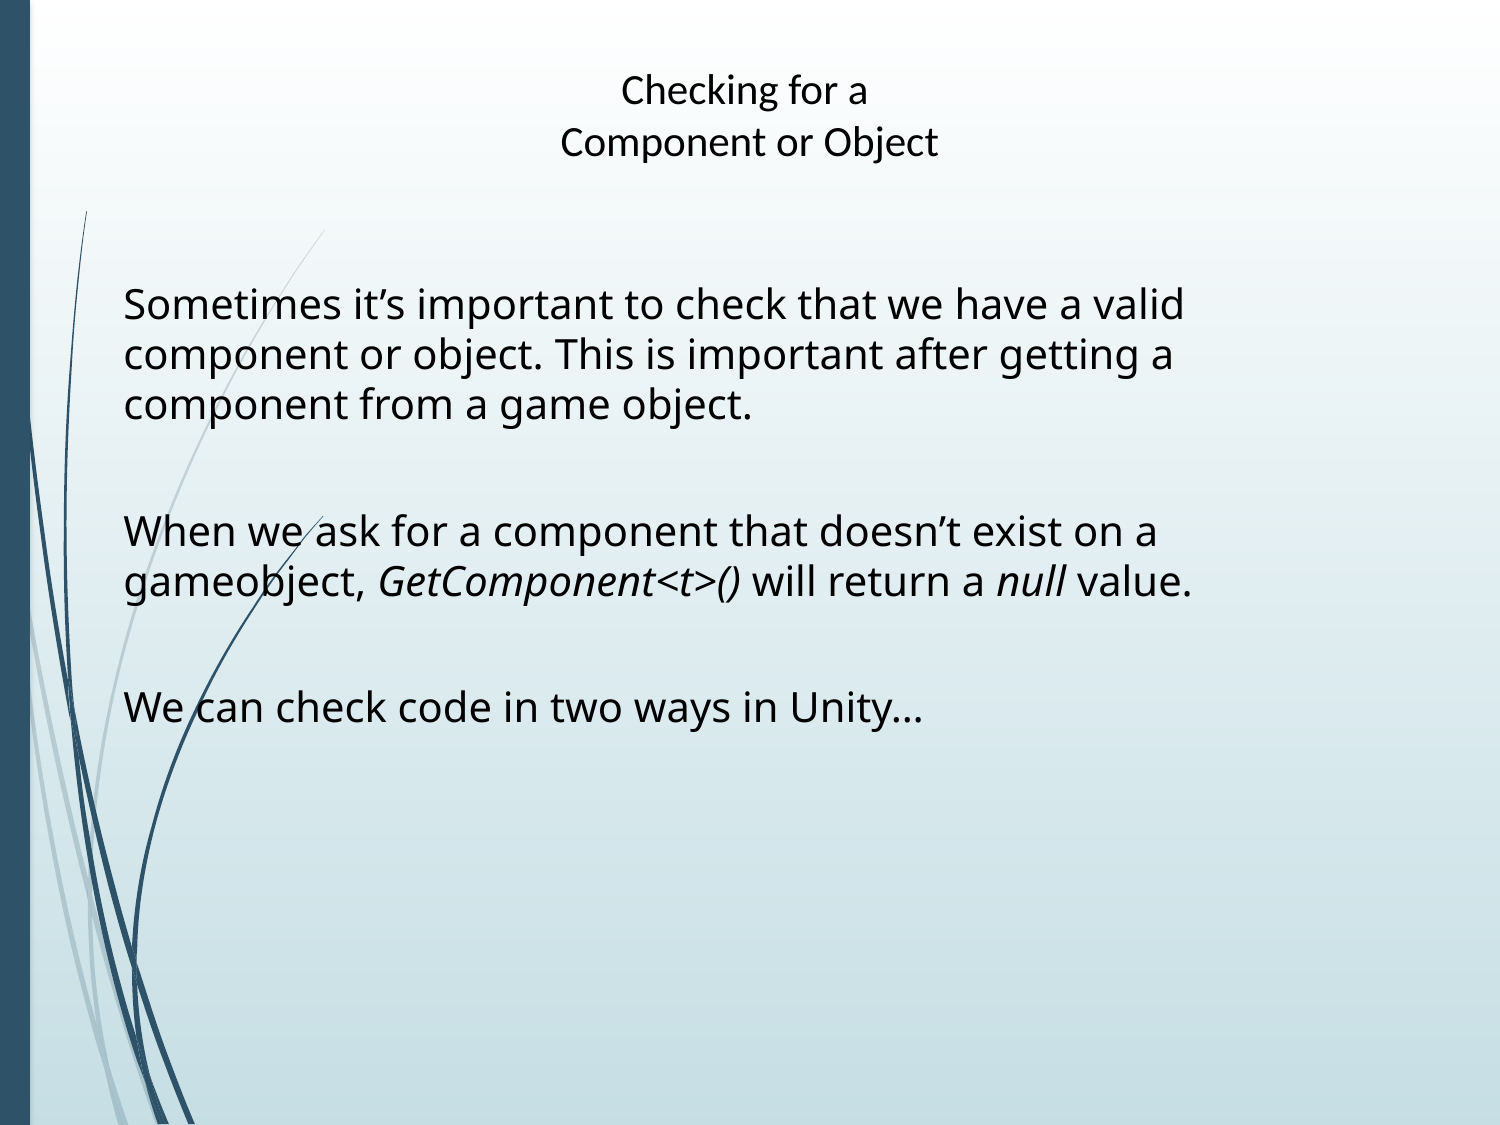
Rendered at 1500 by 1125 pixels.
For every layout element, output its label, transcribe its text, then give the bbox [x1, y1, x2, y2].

list Sometimes it’s important to check that we have a valid component or object. This is important after getting a component from a game object. When we ask for a component that doesn’t exist on a gameobject, GetComponent<t>() will return a null value. We can check code in two ways in Unity… [75, 262, 1350, 788]
title Checking for a Component or Object [75, 45, 1425, 233]
